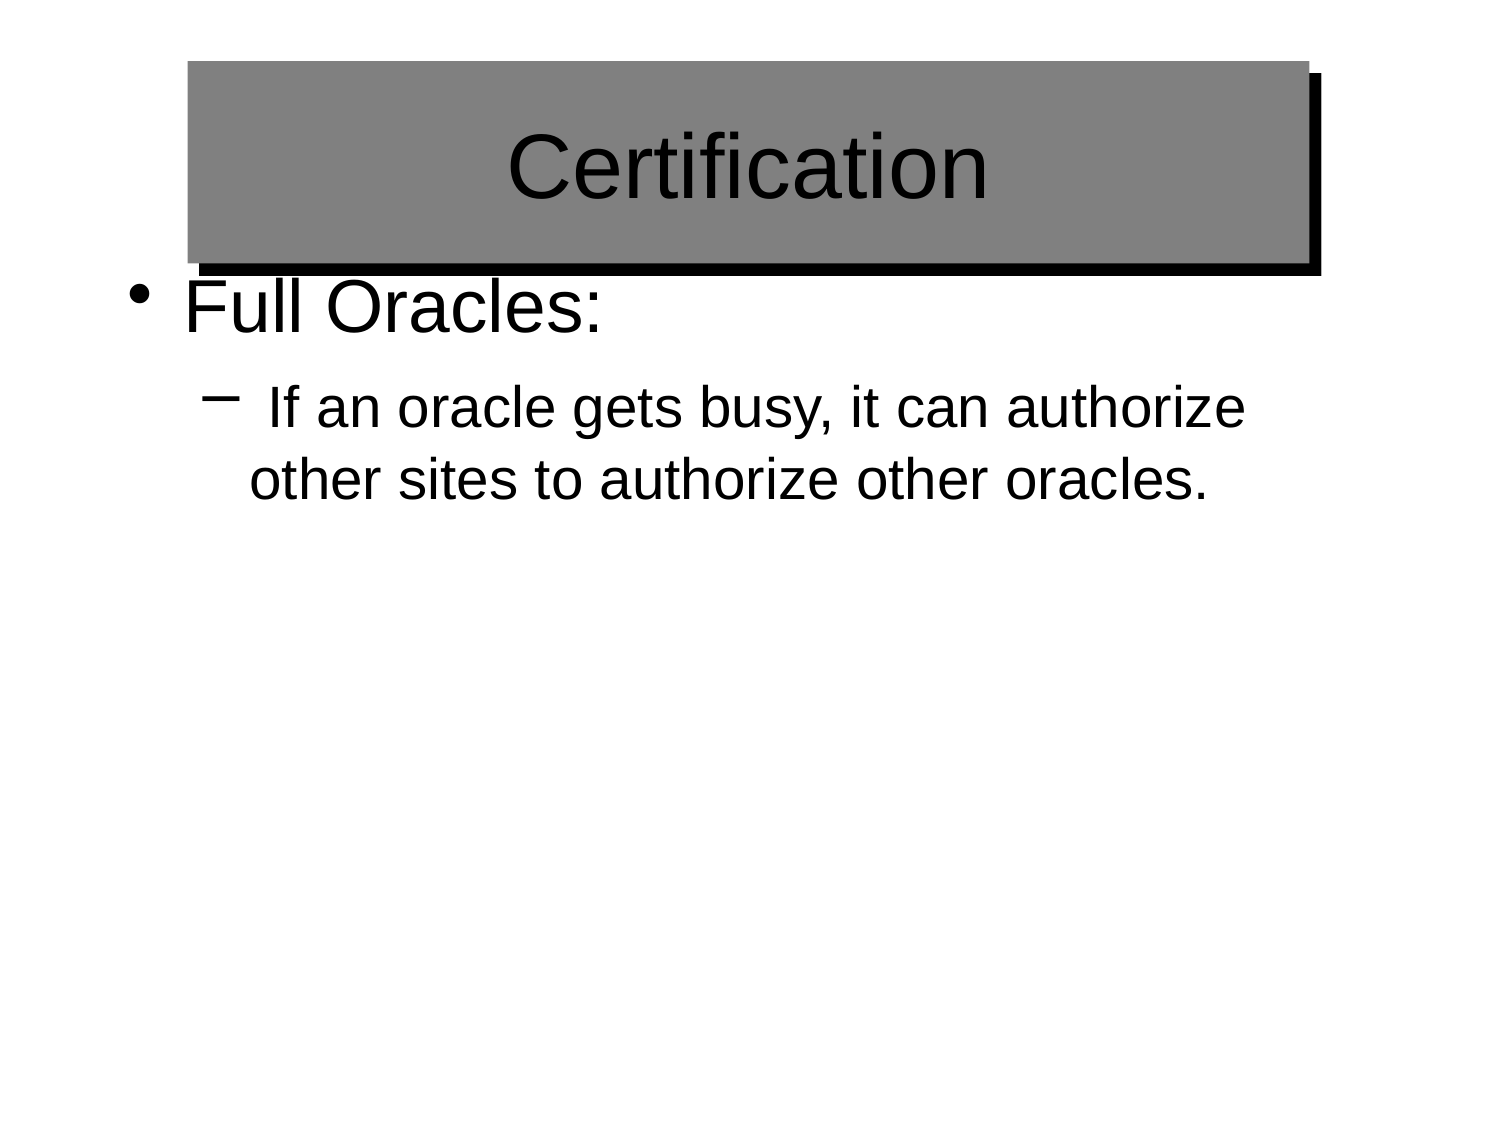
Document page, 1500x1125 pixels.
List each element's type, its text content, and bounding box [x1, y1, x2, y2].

list Full Oracles: If an oracle gets busy, it can authorize other sites to authorize other oracles. [112, 249, 1388, 926]
title Certification [187, 60, 1310, 249]
